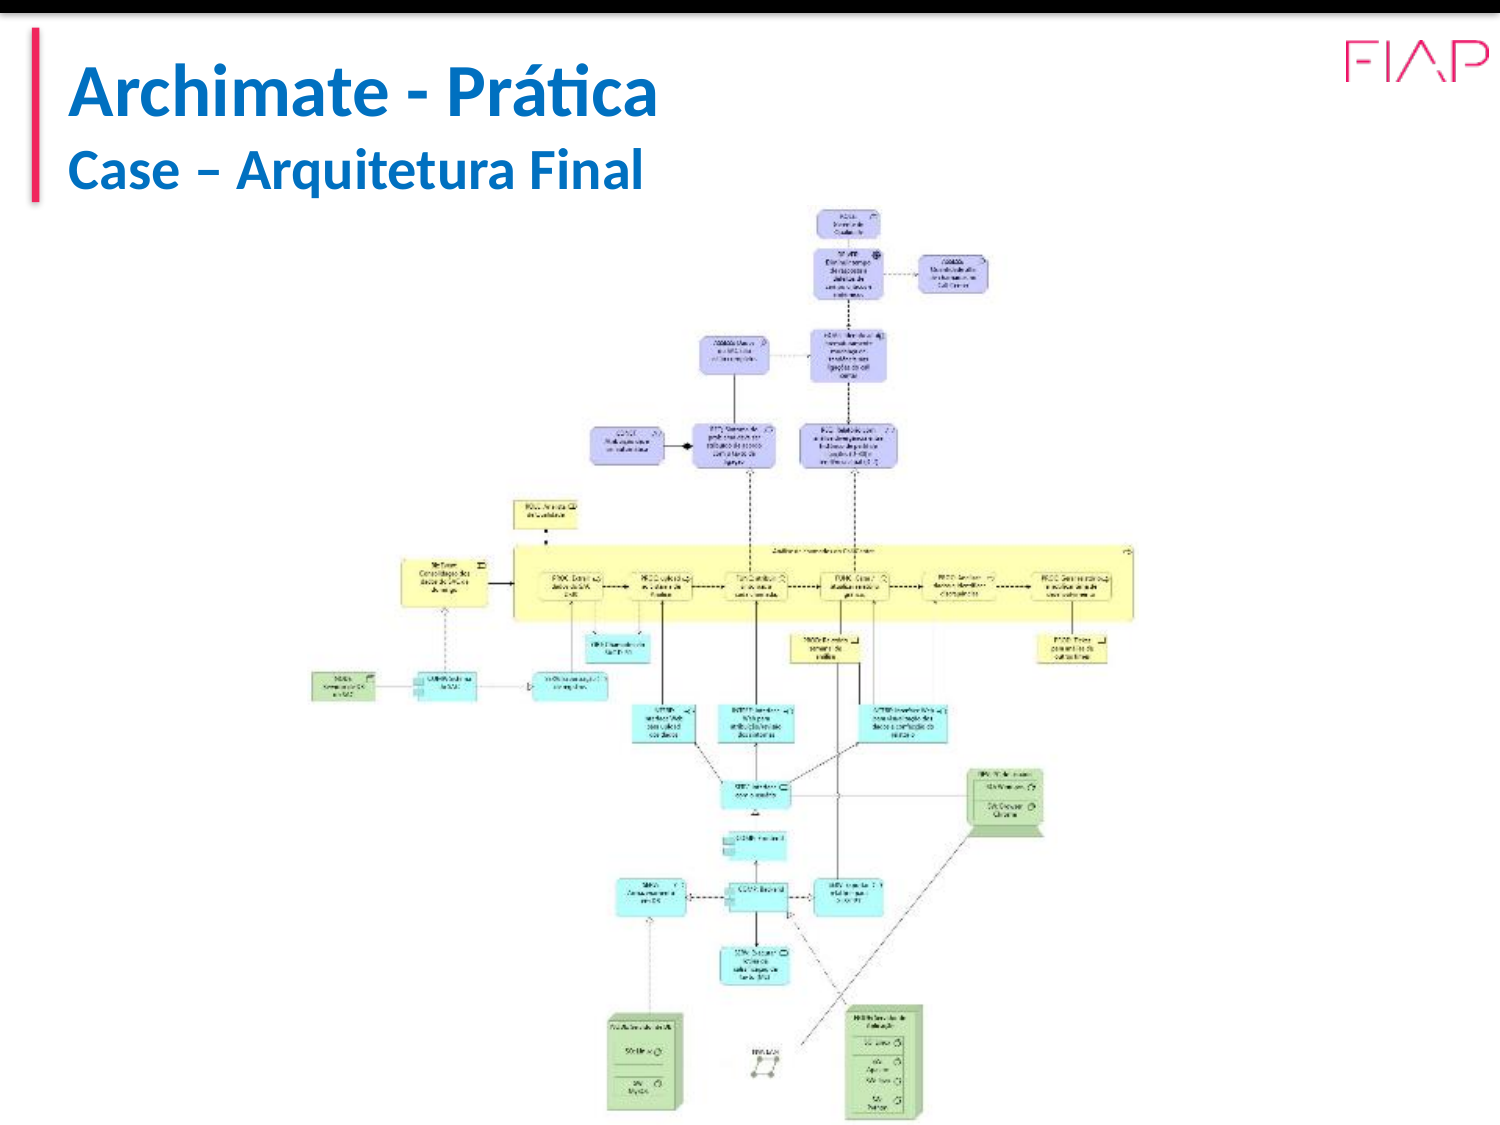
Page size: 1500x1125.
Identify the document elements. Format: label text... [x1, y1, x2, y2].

text_box Archimate - Prática Case – Arquitetura Final [54, 33, 676, 209]
picture [1346, 40, 1489, 83]
text_box [0, 0, 1500, 14]
picture [307, 205, 1139, 1125]
text_box [31, 27, 40, 203]
